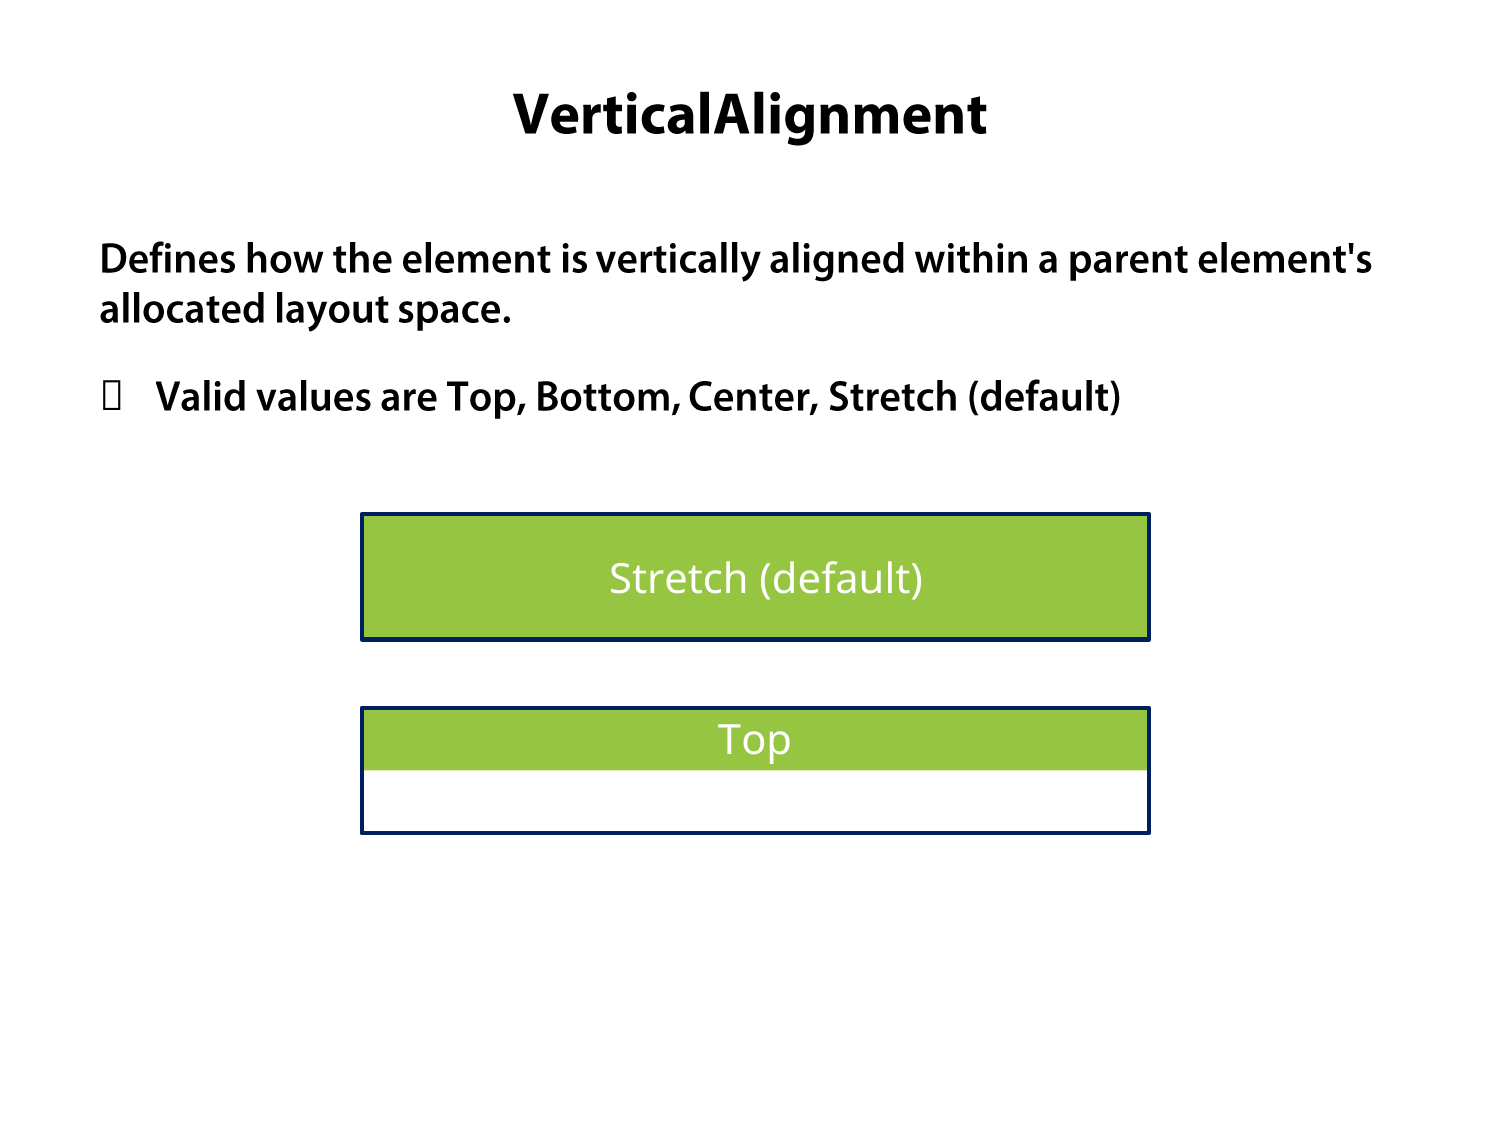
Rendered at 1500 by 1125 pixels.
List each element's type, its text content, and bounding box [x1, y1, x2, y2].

text_box [688, 369, 809, 421]
text_box [595, 231, 914, 283]
text_box [809, 369, 1138, 421]
text_box [397, 281, 530, 333]
text_box [361, 770, 1150, 833]
text_box [512, 75, 1016, 148]
text_box Top [361, 708, 1150, 770]
text_box [155, 369, 688, 421]
text_box [914, 231, 1399, 283]
text_box Stretch (default) [361, 514, 1150, 640]
text_box  [97, 373, 127, 420]
text_box [99, 281, 397, 333]
text_box [99, 231, 595, 283]
